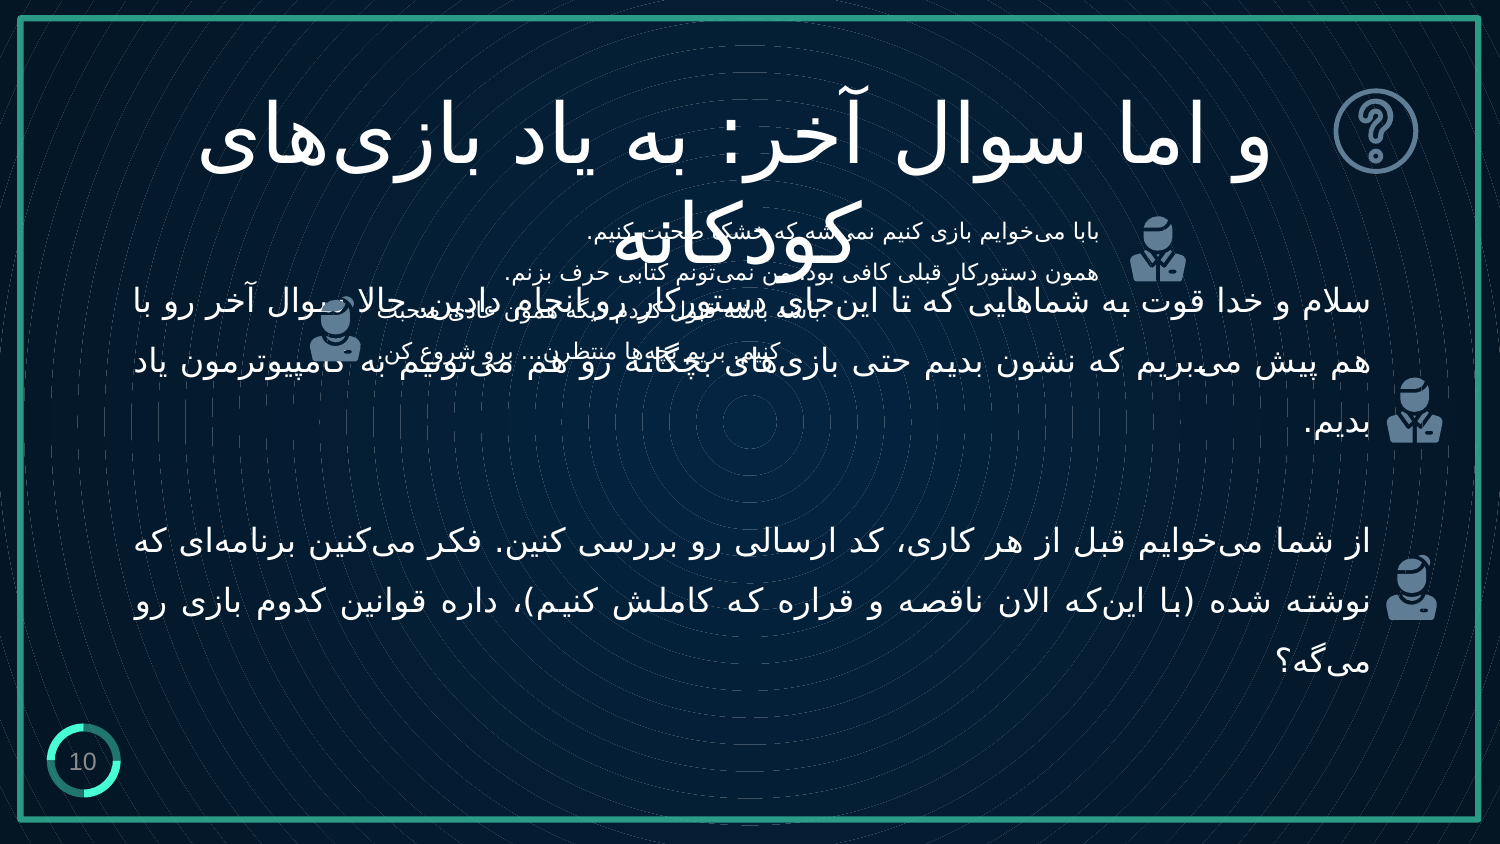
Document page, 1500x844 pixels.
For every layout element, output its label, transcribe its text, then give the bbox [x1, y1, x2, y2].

text_box بابا می‌خوایم بازی کنیم نمی‌شه که خشک صحبت کنیم. همون دستورکار قبلی کافی بود. من نمی‌تونم کتابی حرف بزنم. [447, 223, 1116, 300]
text_box و اما سوال آخر: به یاد بازی‌های کودکانه [139, 72, 1334, 288]
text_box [1129, 215, 1187, 282]
slide_number 10 [51, 731, 115, 790]
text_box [1385, 554, 1439, 621]
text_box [1333, 88, 1419, 175]
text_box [1385, 377, 1444, 443]
title سلام و خدا قوت به شماهایی که تا این‌جای دستورکار رو انجام دادین. حالا سوال آخر رو با هم پیش می‌بریم که نشون بدیم حتی بازی‌های بچگانه رو هم می‌تونیم به کامپیوترمون یاد بدیم. از شما می‌خوایم قبل از هر کاری، کد ارسالی رو بررسی کنین. فکر می‌کنین برنامه‌‌ای که نوشته شده (با این‌که الان ناقصه و قراره که کاملش کنیم)، داره قوانین کدوم بازی رو می‌گه؟ [116, 366, 1387, 694]
text_box باشه باشه قبول کردم دیگه همون عادی صحبت کنیم. بریم بچه‌ها منتظرن... برو شروع کن. [361, 302, 891, 379]
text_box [308, 295, 362, 362]
